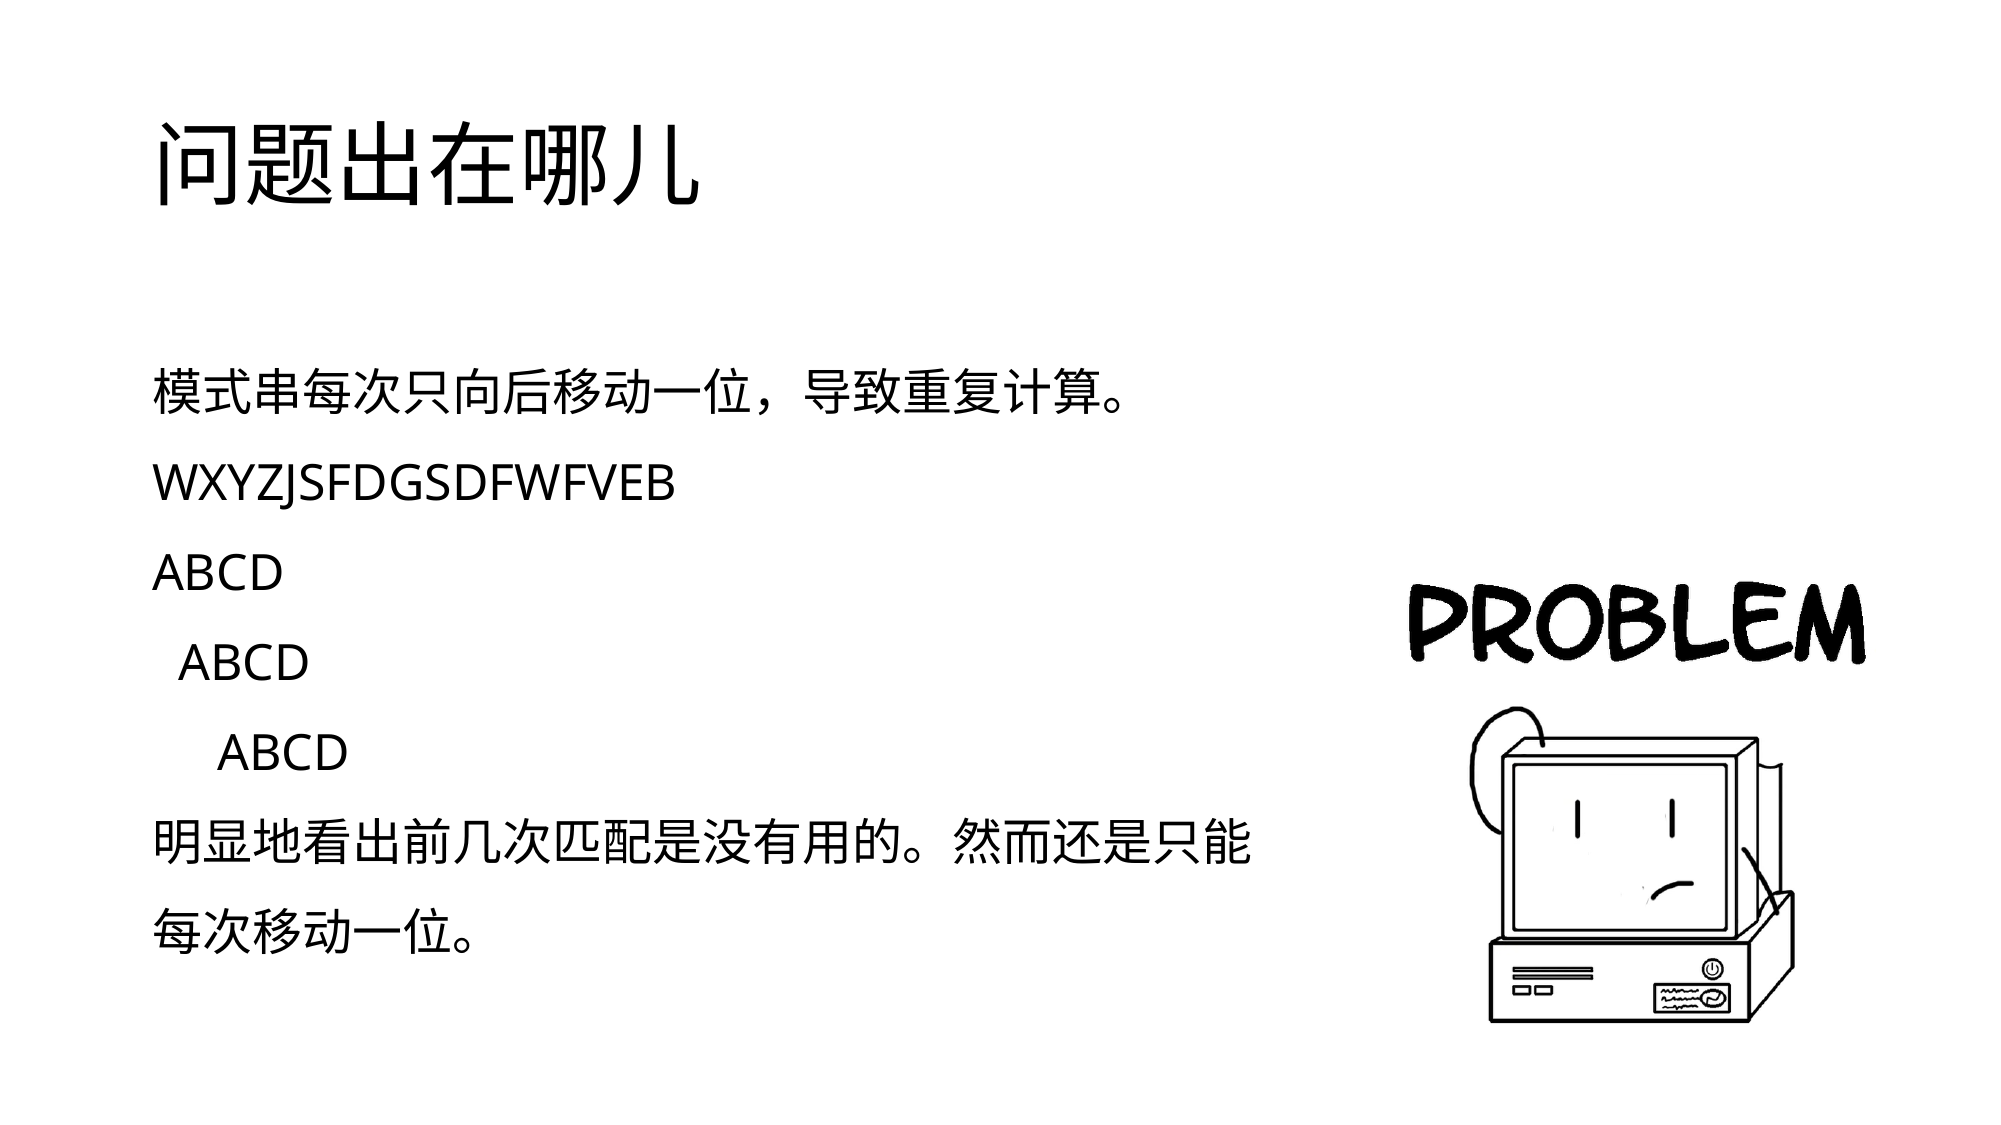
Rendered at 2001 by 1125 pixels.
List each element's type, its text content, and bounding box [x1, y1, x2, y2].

title 问题出在哪儿 [137, 59, 1863, 278]
picture [1365, 562, 1954, 1050]
text_box 模式串每次只向后移动一位，导致重复计算。 WXYZJSFDGSDFWFVEB ABCD ABCD ABCD 明显地看出前几次匹配是没有用的。然而还是只能每次移动一位。 [137, 323, 1272, 1058]
